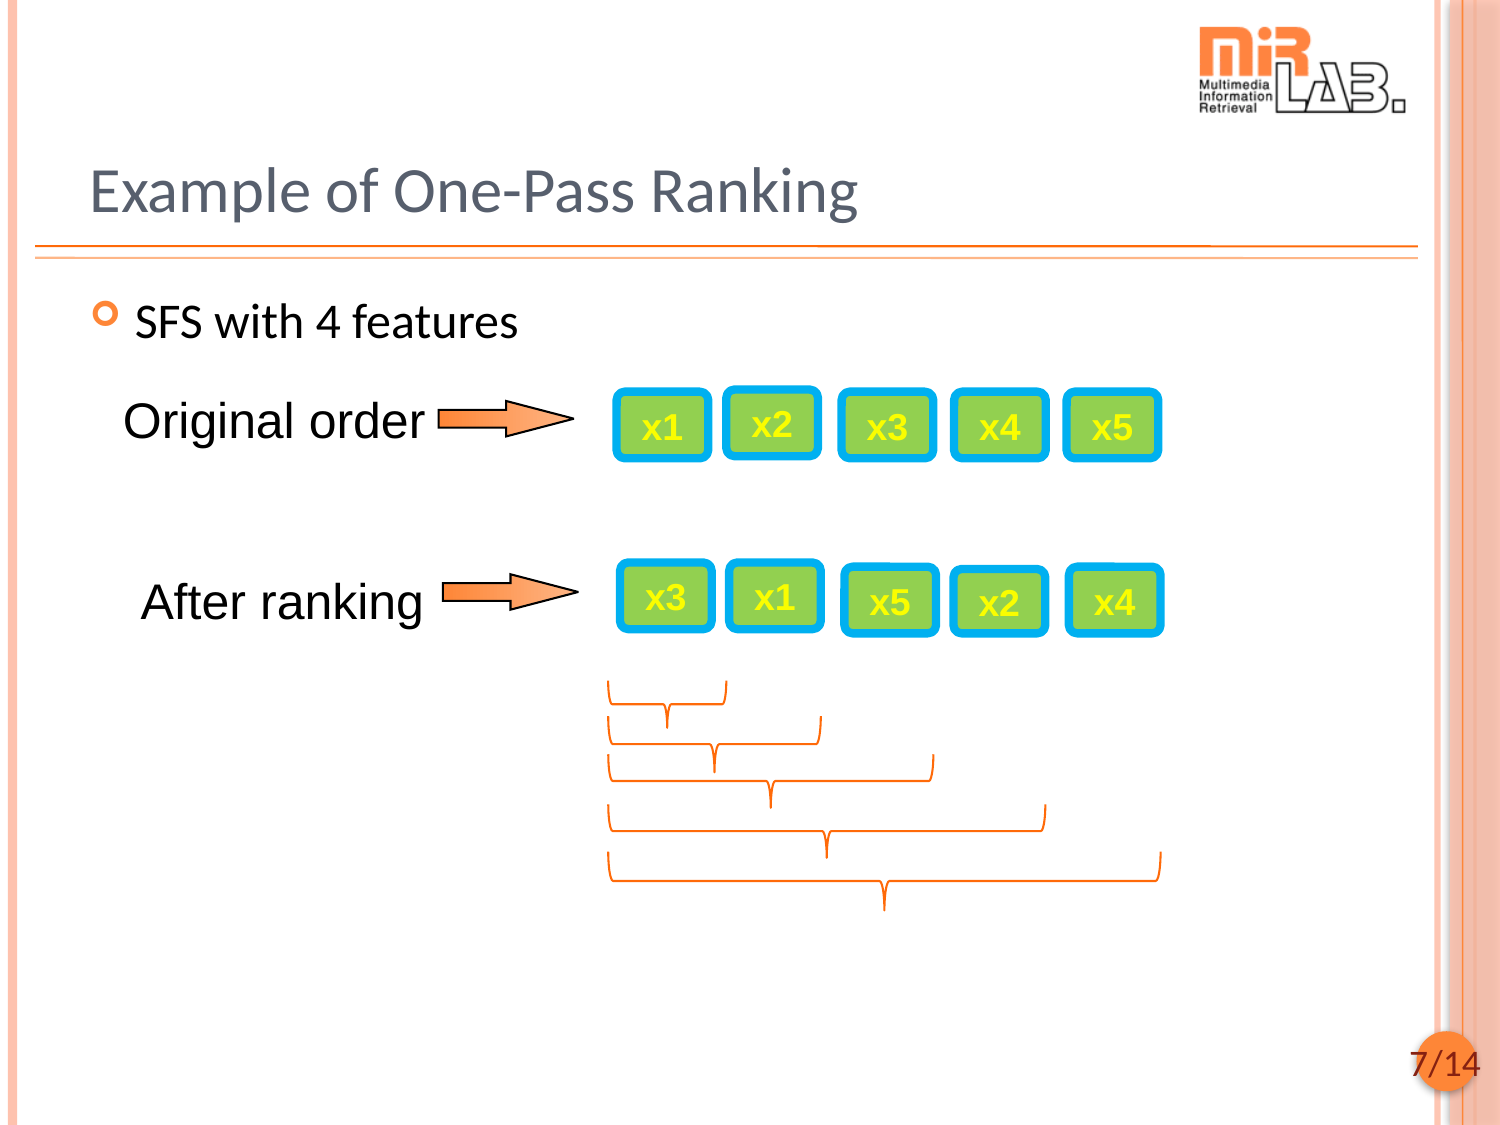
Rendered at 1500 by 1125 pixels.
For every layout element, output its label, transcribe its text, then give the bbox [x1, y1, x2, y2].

text_box x1 [616, 391, 709, 459]
text_box x5 [844, 566, 937, 634]
text_box [607, 680, 728, 716]
text_box x2 [953, 568, 1046, 634]
text_box x5 [1066, 391, 1159, 459]
title Example of One-Pass Ranking [75, 45, 1372, 233]
text_box [607, 754, 935, 804]
text_box x2 [726, 389, 818, 457]
text_box x4 [1068, 566, 1161, 634]
text_box [438, 400, 574, 437]
picture [1195, 22, 1408, 118]
text_box x3 [841, 391, 934, 459]
text_box x1 [729, 562, 821, 630]
text_box [442, 574, 579, 610]
text_box x4 [954, 391, 1046, 459]
text_box [607, 716, 822, 754]
list SFS with 4 features [75, 281, 1300, 1062]
text_box [607, 851, 1162, 912]
text_box [607, 804, 1047, 851]
text_box Original order [107, 399, 441, 454]
text_box After ranking [125, 580, 440, 635]
text_box x3 [619, 562, 712, 630]
